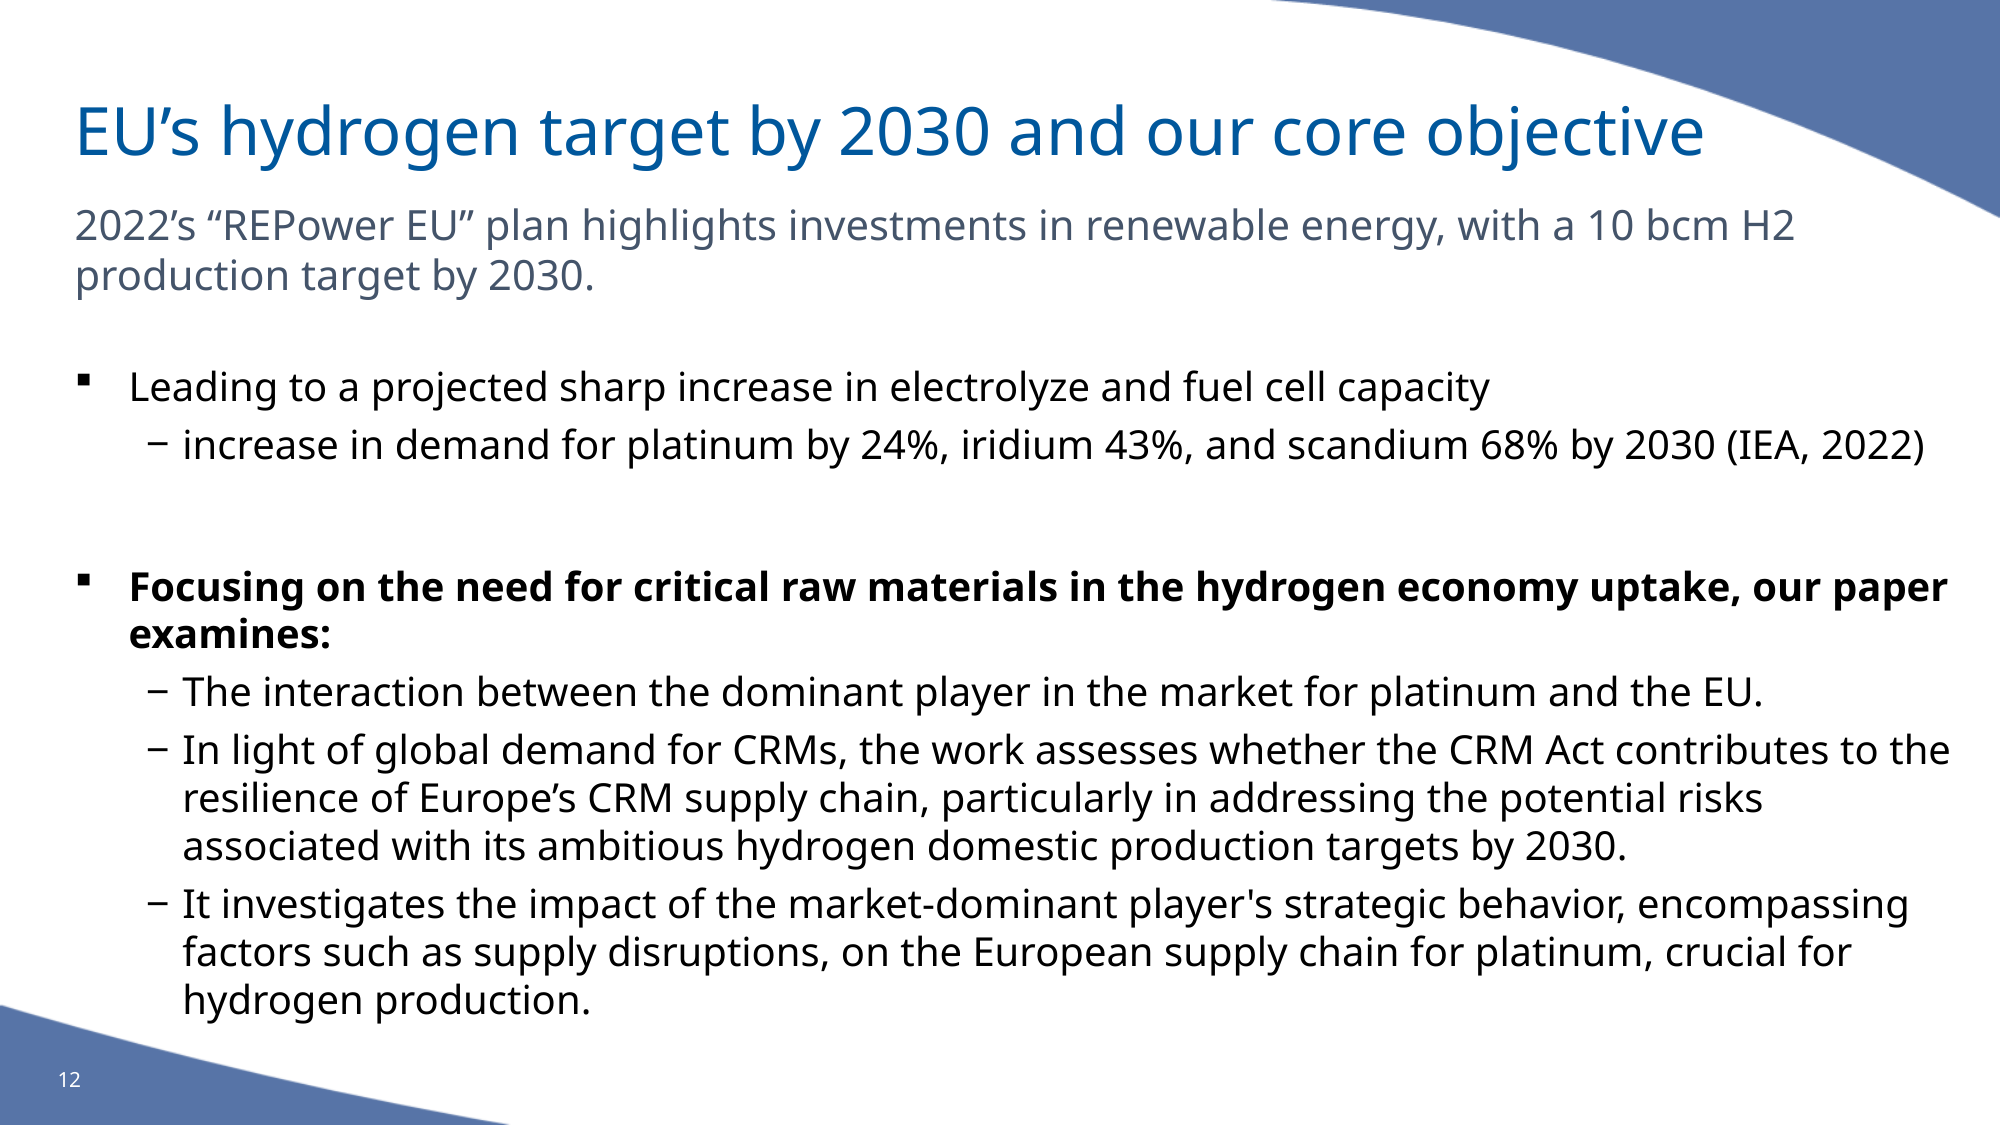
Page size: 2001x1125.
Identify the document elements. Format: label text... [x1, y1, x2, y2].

text_box [59, 342, 1797, 913]
slide_number 12 [42, 1042, 493, 1102]
text_box 2022’s “REPower EU” plan highlights investments in renewable energy, with a 10 bcm H2 production target by 2030. [59, 190, 1918, 342]
list Leading to a projected sharp increase in electrolyze and fuel cell capacity increase in demand for platinum by 24%, iridium 43%, and scandium 68% by 2030 (IEA, 2022) Focusing on the need for critical raw materials in the hydrogen economy uptake, our paper examines: The interaction between the dominant player in the market for platinum and the EU. In light of global demand for CRMs, the work assesses whether the CRM Act contributes to the resilience of Europe’s CRM supply chain, particularly in addressing the potential risks associated with its ambitious hydrogen domestic production targets by 2030. It investigates the impact of the market-dominant player's strategic behavior, encompassing factors such as supply disruptions, on the European supply chain for platinum, crucial for hydrogen production. [59, 353, 1988, 1043]
title EU’s hydrogen target by 2030 and our core objective [59, 43, 1863, 190]
